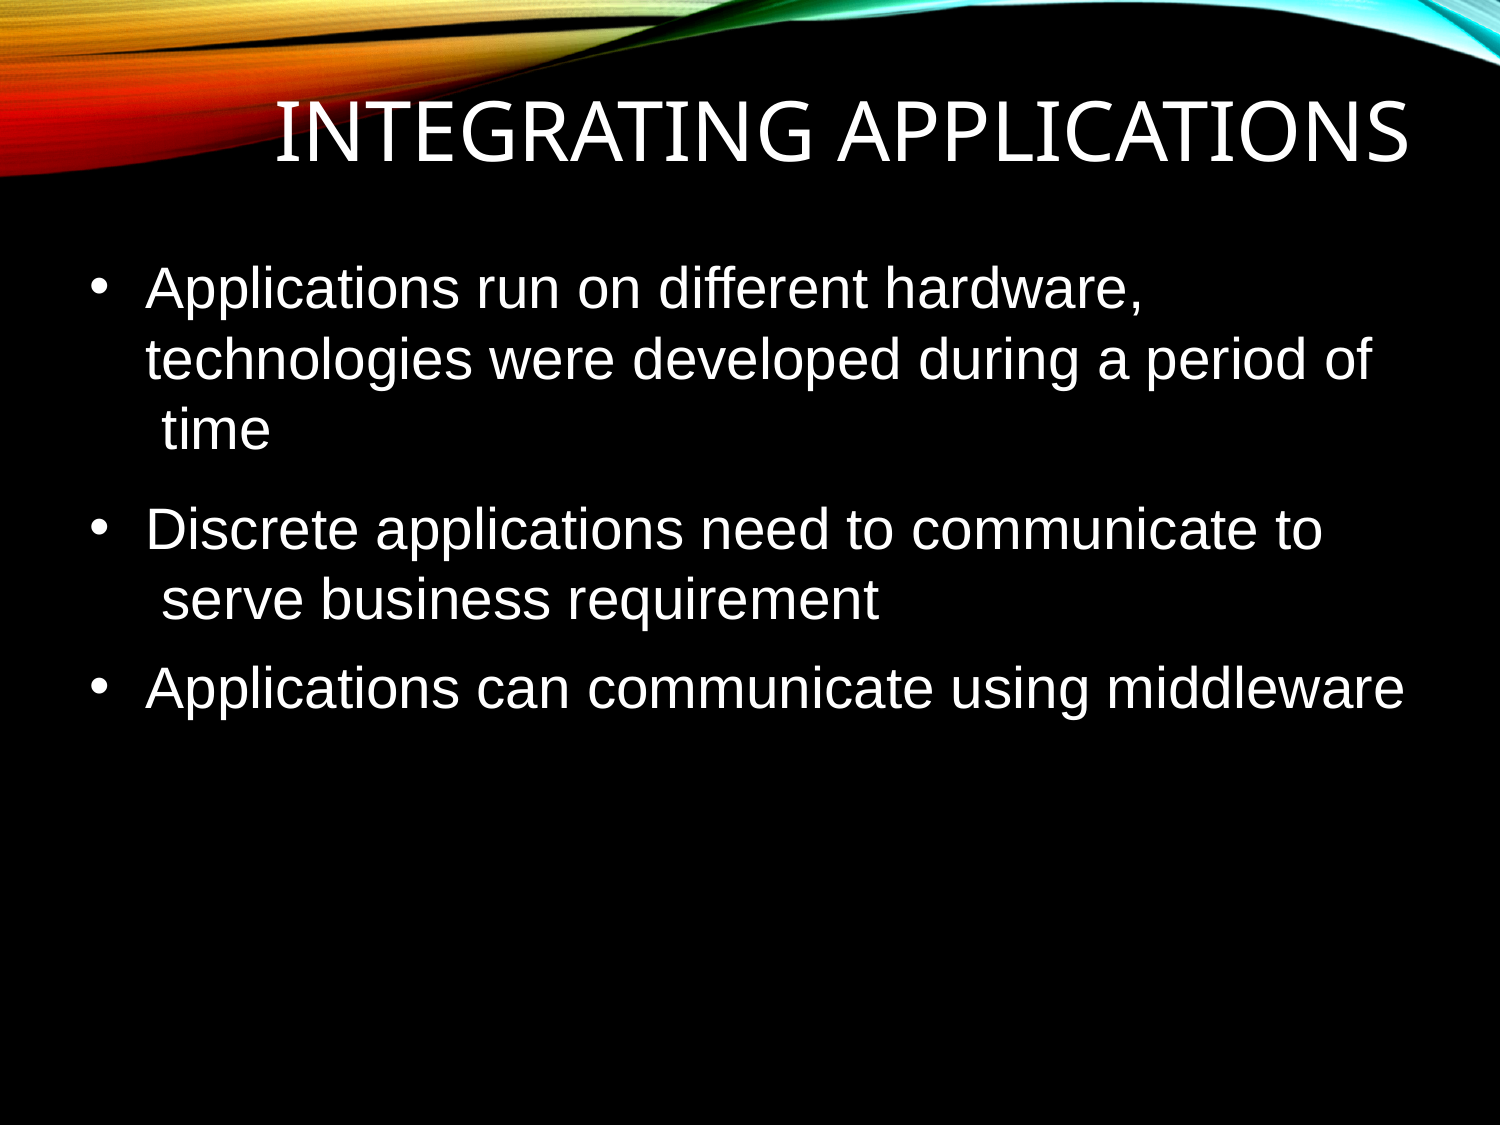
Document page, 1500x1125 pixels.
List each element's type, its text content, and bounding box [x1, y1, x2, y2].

text_box Applications run on different hardware, technologies were developed during a period of time Discrete applications need to communicate to serve business requirement Applications can communicate using middleware [87, 237, 1412, 665]
title INTEGRATING APPLICATIONS [100, 77, 1412, 191]
picture [0, 0, 1500, 178]
